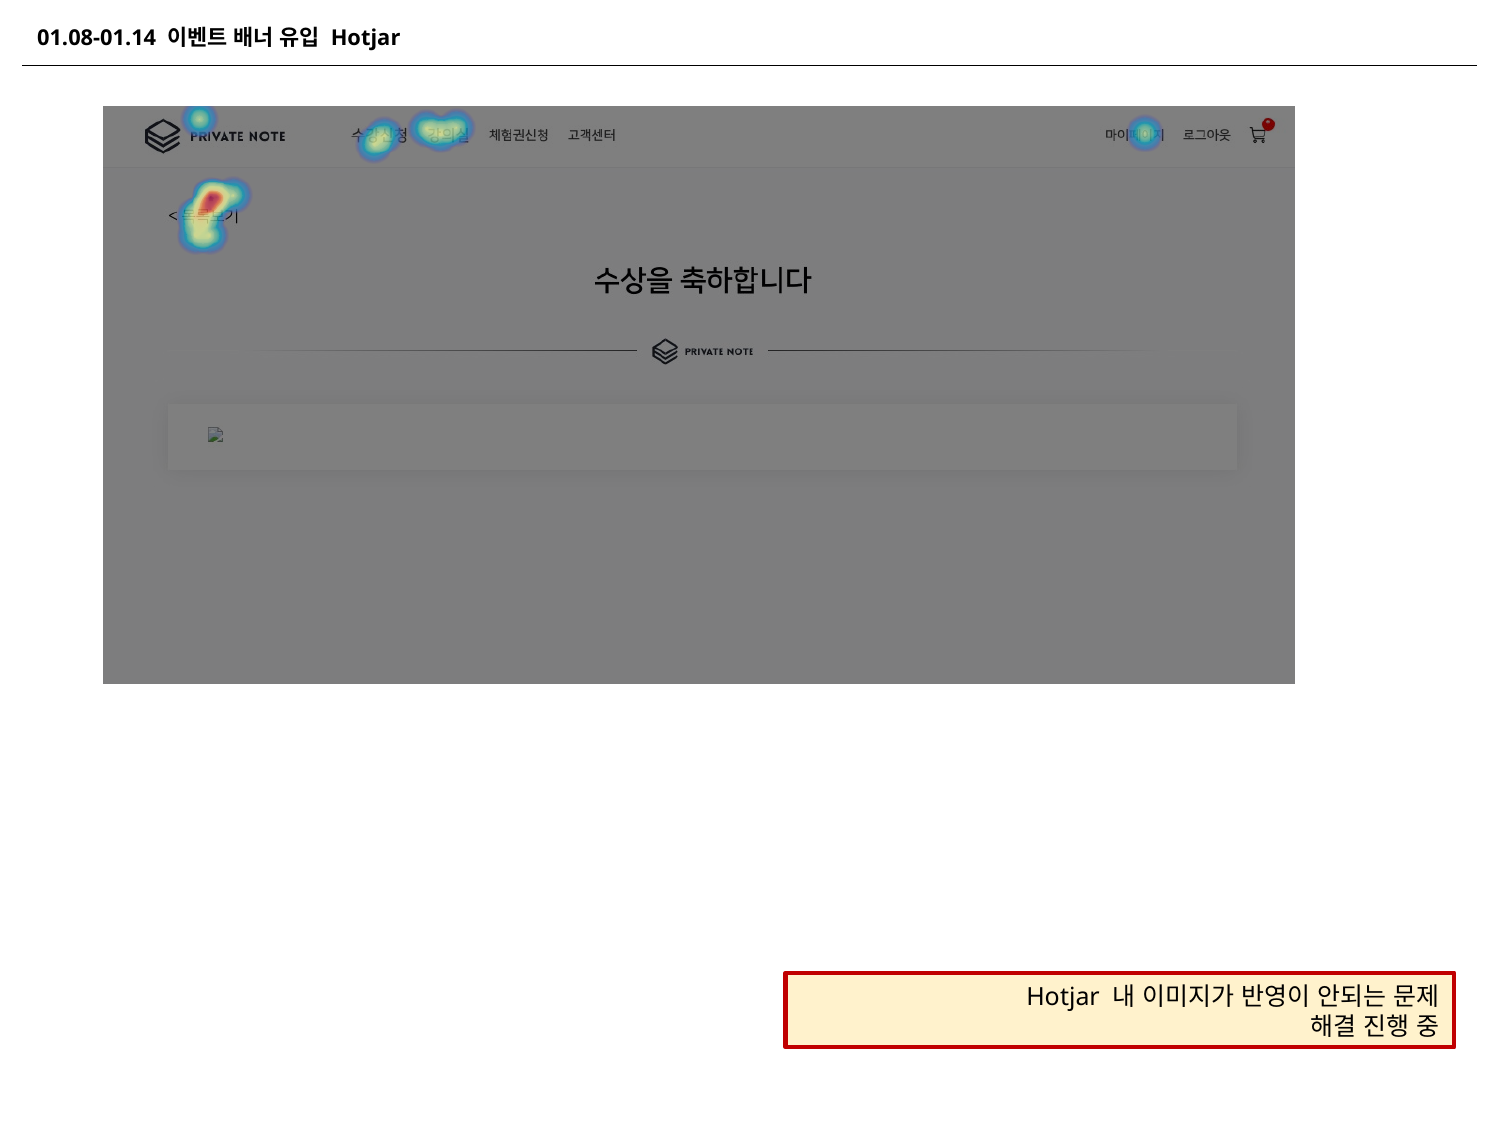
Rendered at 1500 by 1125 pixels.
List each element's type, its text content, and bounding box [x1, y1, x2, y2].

text_box 01.08-01.14 이벤트 배너 유입 Hotjar [22, 16, 773, 58]
text_box Hotjar 내 이미지가 반영이 안되는 문제 해결 진행 중 [785, 972, 1455, 1048]
picture [103, 106, 1295, 684]
